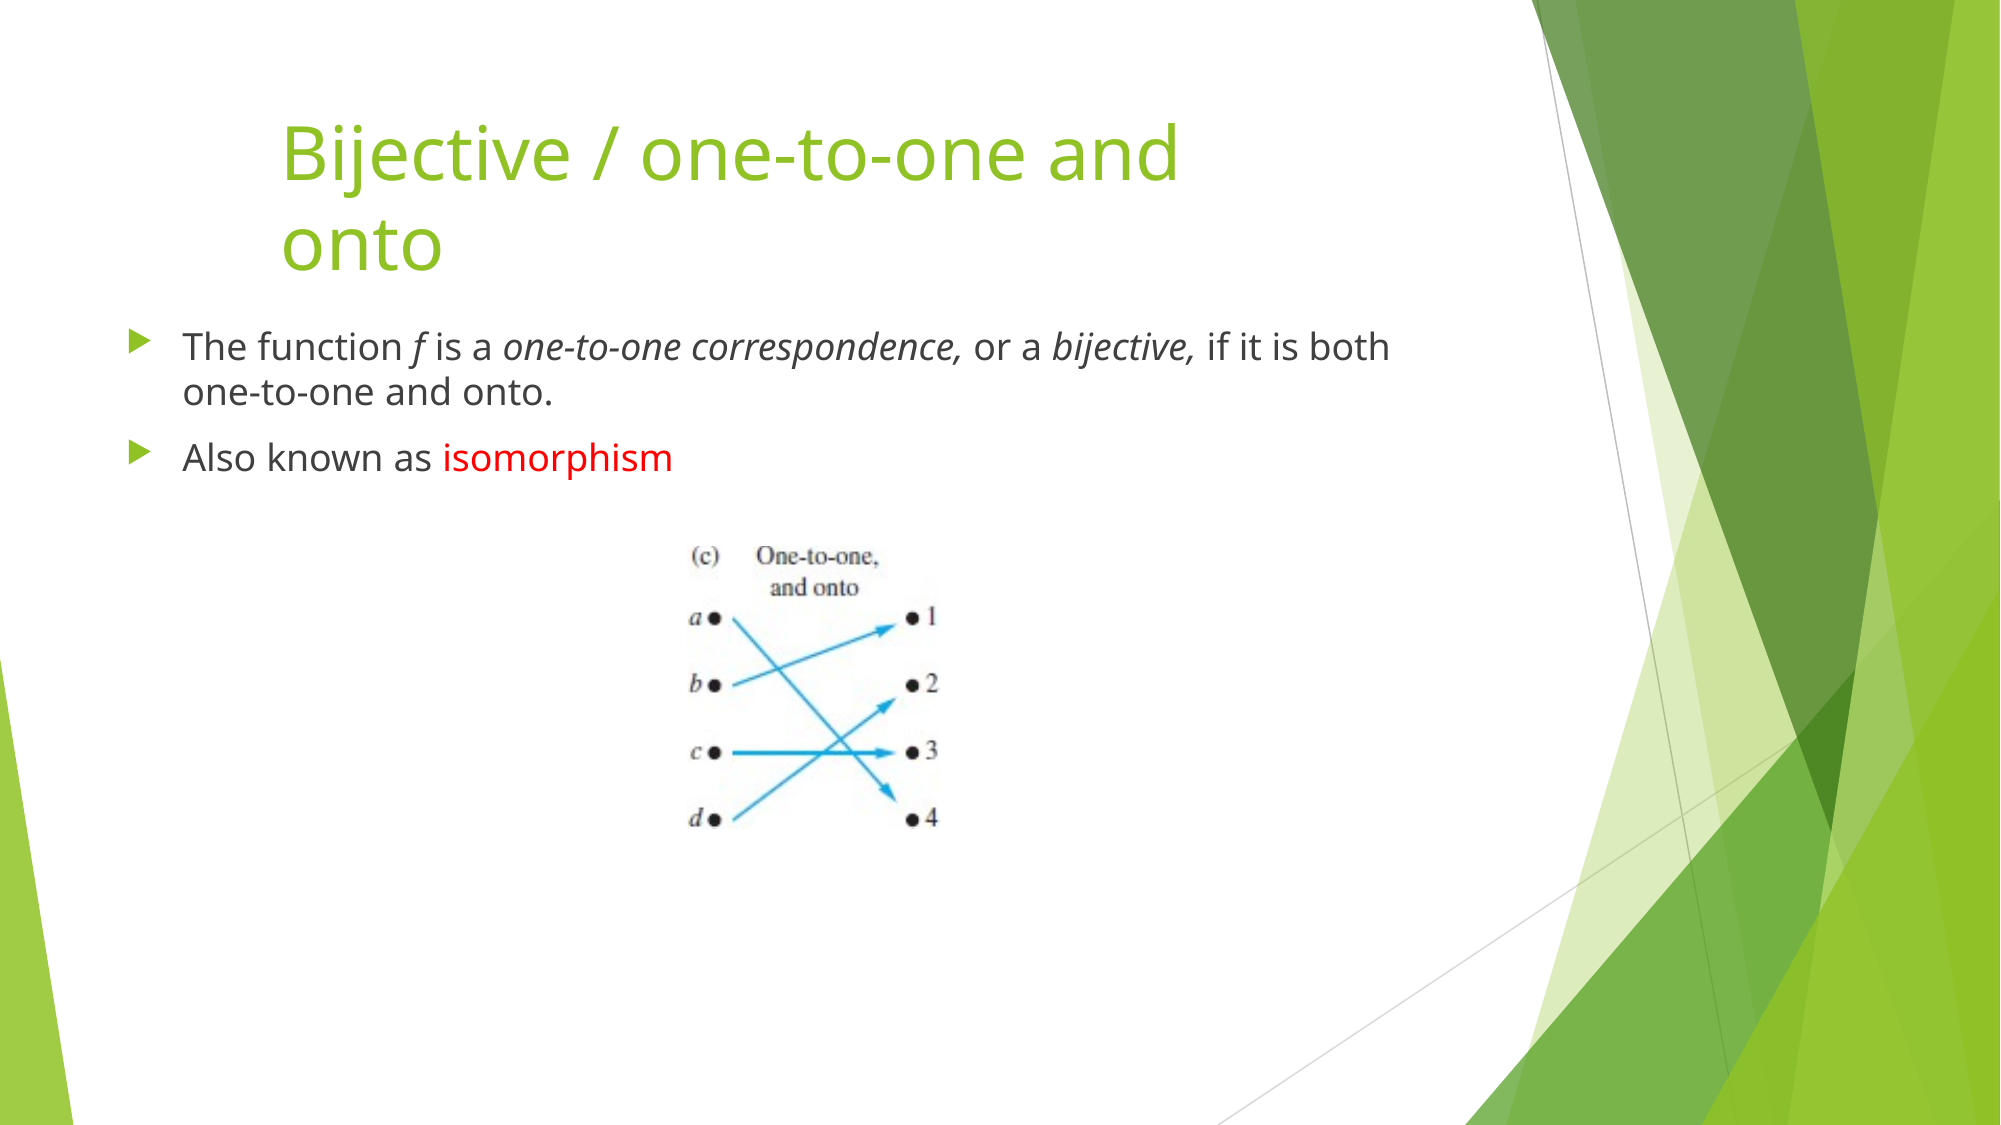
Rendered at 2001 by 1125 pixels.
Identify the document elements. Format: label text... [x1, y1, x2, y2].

text_box The function f is a one-to-one correspondence, or a bijective, if it is both one-to-one and onto. Also known as isomorphism [124, 321, 1425, 479]
picture [686, 546, 940, 829]
title Bijective / one-to-one and onto [278, 103, 1355, 294]
